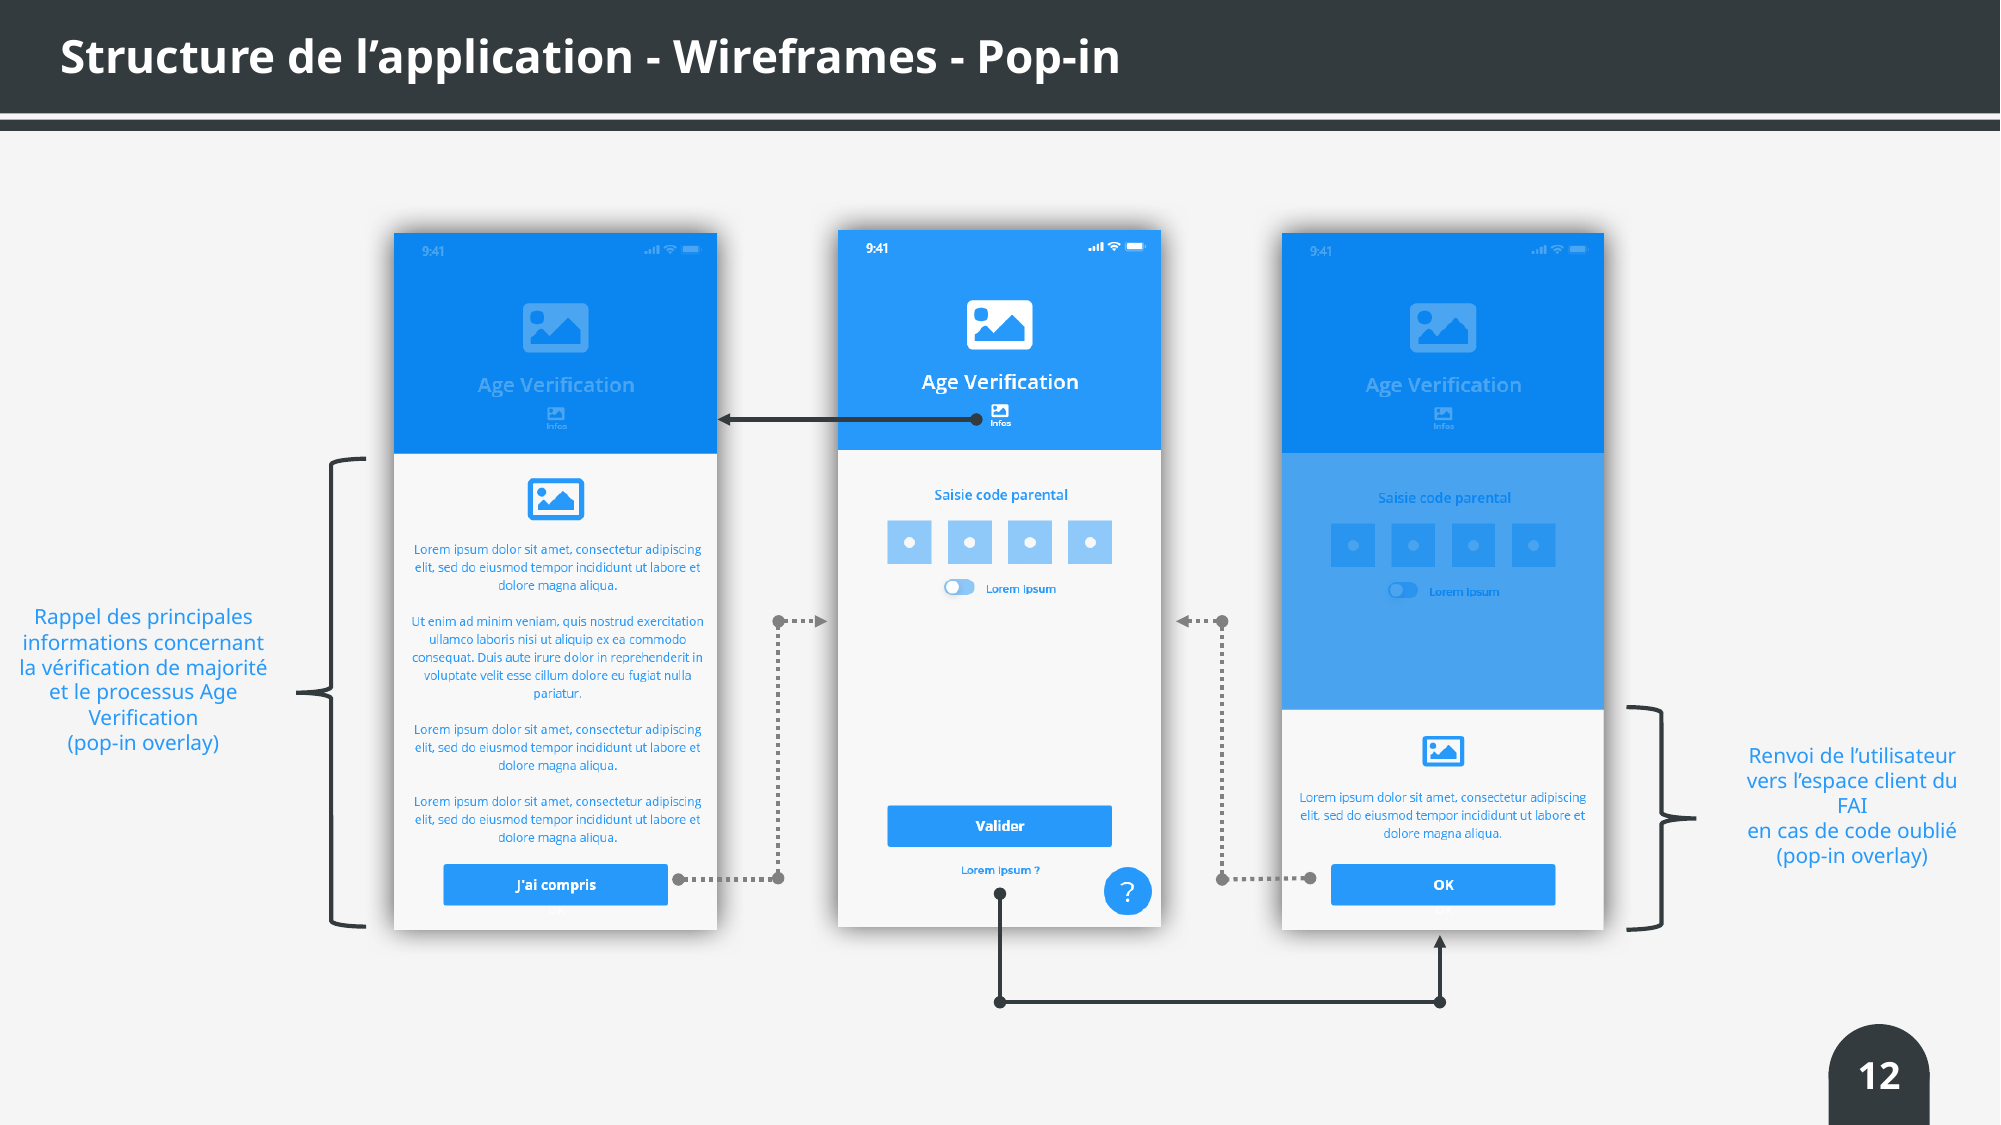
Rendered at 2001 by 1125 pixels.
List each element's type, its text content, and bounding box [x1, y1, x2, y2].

text_box 12 [1839, 1044, 1919, 1104]
text_box [296, 458, 367, 928]
picture [1282, 233, 1604, 930]
text_box Rappel des principales informations concernant la vérification de majorité et le processus Age Verification (pop-in overlay) [0, 596, 287, 762]
text_box [1626, 706, 1697, 931]
text_box [1828, 1071, 1931, 1125]
text_box [0, 0, 2000, 114]
picture [394, 233, 717, 930]
text_box [1827, 1023, 1931, 1081]
text_box Structure de l’application - Wireframes - Pop-in [45, 20, 1918, 91]
text_box Renvoi de l’utilisateur vers l’espace client du FAI en cas de code oublié (pop-in overlay) [1726, 735, 1979, 875]
picture [838, 230, 1161, 927]
text_box [0, 119, 2000, 132]
